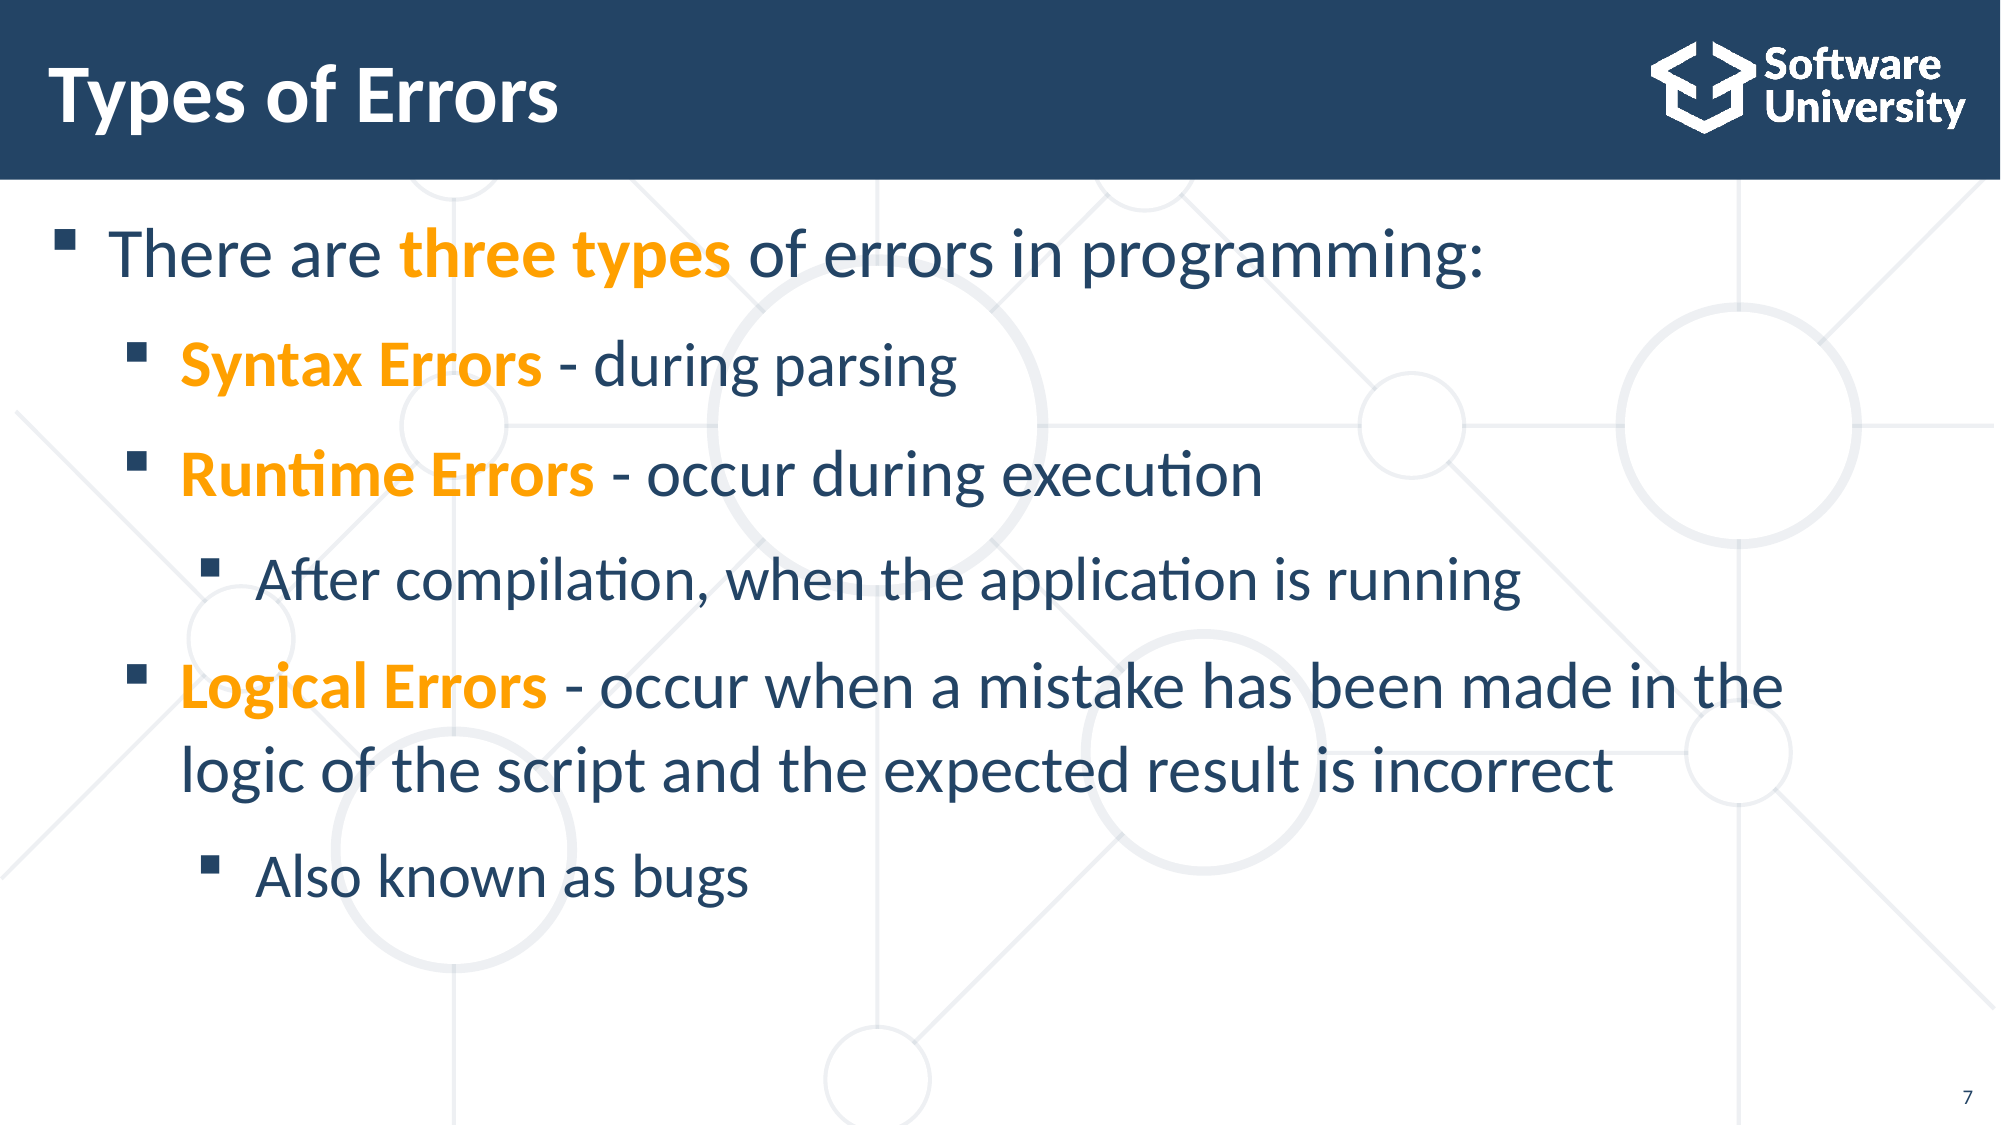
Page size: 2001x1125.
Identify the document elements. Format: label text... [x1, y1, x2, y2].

slide_number 7 [1927, 1067, 1989, 1117]
list There are three types of errors in programming: Syntax Errors - during parsing Runtime Errors - occur during execution After compilation, when the application is running Logical Errors - occur when a mistake has been made in the logic of the script and the expected result is incorrect Also known as bugs [31, 196, 1970, 1104]
title Types of Errors [31, 16, 1625, 162]
picture [1651, 41, 1966, 134]
